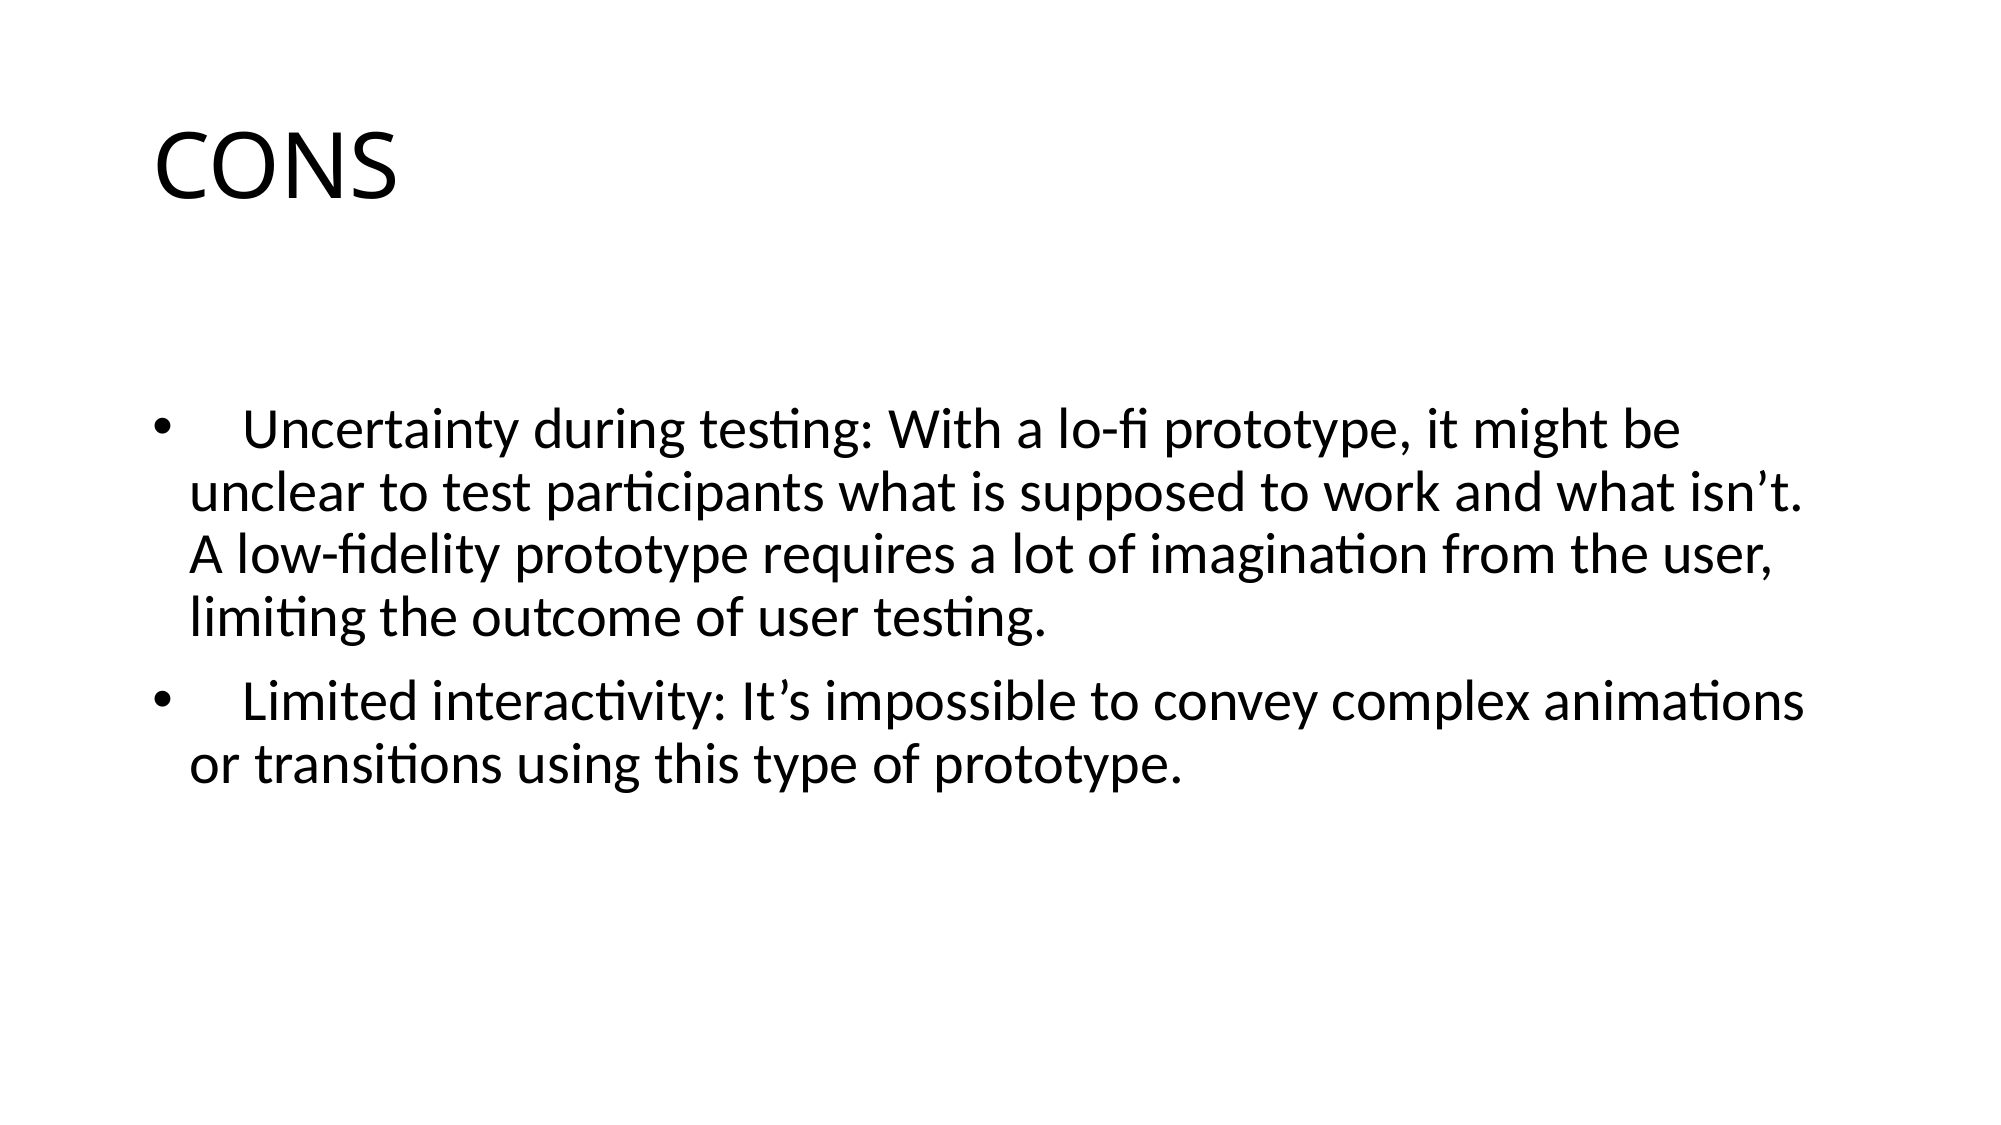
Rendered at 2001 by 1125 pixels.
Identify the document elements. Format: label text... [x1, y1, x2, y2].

title CONS [137, 59, 1863, 278]
list Uncertainty during testing: With a lo-fi prototype, it might be unclear to test participants what is supposed to work and what isn’t. A low-fidelity prototype requires a lot of imagination from the user, limiting the outcome of user testing. Limited interactivity: It’s impossible to convey complex animations or transitions using this type of prototype. [137, 299, 1863, 1014]
